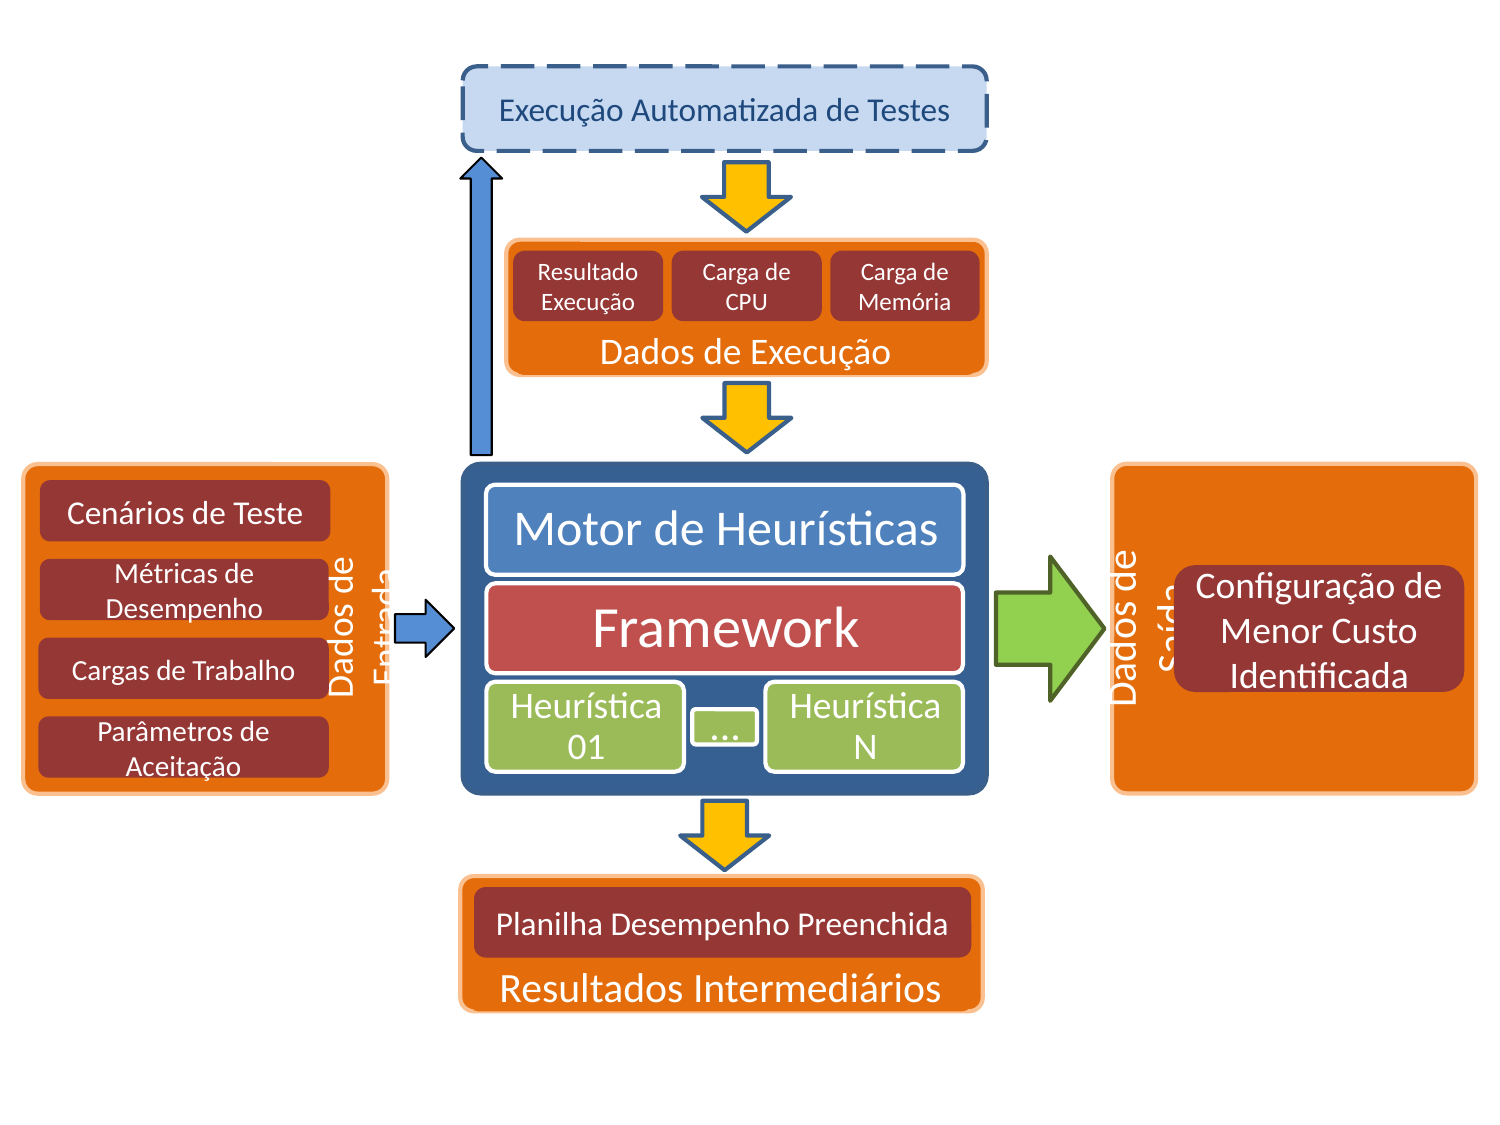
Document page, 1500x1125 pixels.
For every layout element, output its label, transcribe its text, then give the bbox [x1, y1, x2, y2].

text_box Execução Automatizada de Testes [460, 64, 989, 153]
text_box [460, 875, 983, 1012]
text_box [700, 383, 794, 455]
text_box [458, 155, 505, 458]
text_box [485, 484, 964, 773]
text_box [22, 463, 388, 794]
text_box [699, 160, 793, 234]
text_box [392, 597, 457, 659]
text_box [460, 461, 989, 796]
text_box [993, 554, 1106, 703]
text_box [1111, 463, 1477, 794]
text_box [505, 239, 987, 376]
text_box [678, 798, 772, 872]
